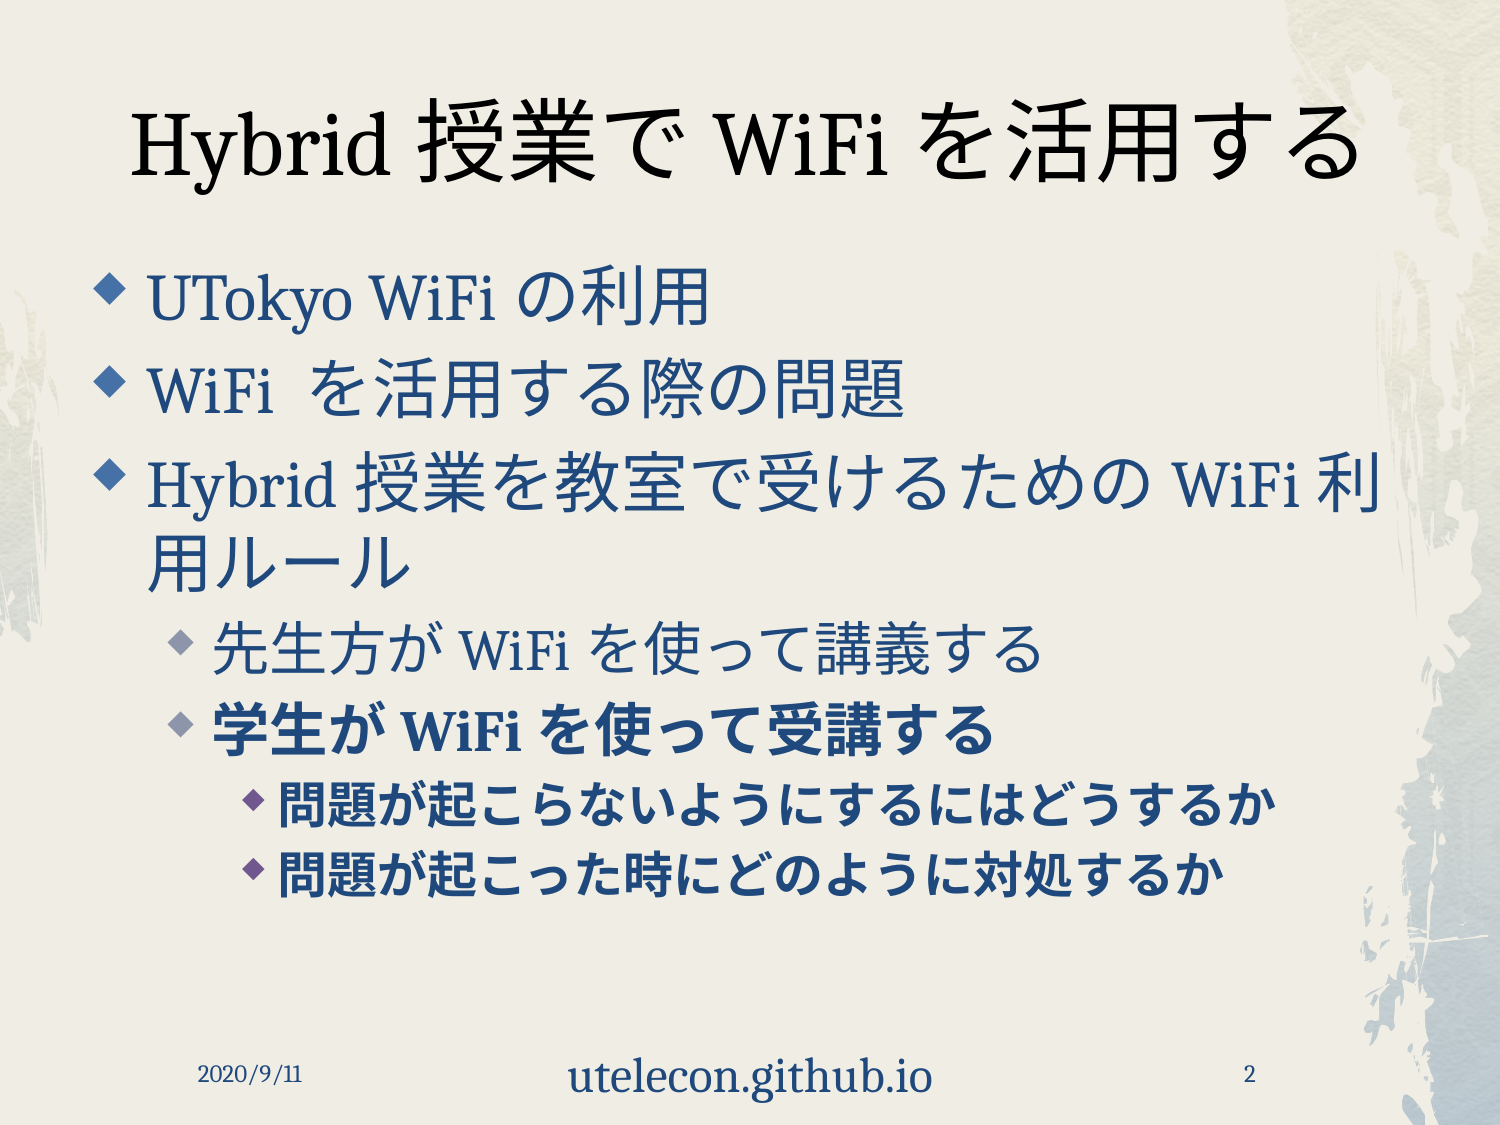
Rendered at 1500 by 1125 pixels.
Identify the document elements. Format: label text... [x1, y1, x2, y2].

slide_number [75, 1042, 425, 1103]
title Hybrid授業でWiFiを活用する [75, 45, 1425, 233]
slide_number 2 [1074, 1042, 1425, 1103]
list UTokyo WiFiの利用 WiFi を活用する際の問題 Hybrid授業を教室で受けるためのWiFi利用ルール 先生方がWiFiを使って講義する 学生がWiFiを使って受講する 問題が起こらないようにするにはどうするか 問題が起こった時にどのように対処するか [75, 246, 1425, 989]
footer utelecon.github.io [512, 1042, 988, 1103]
